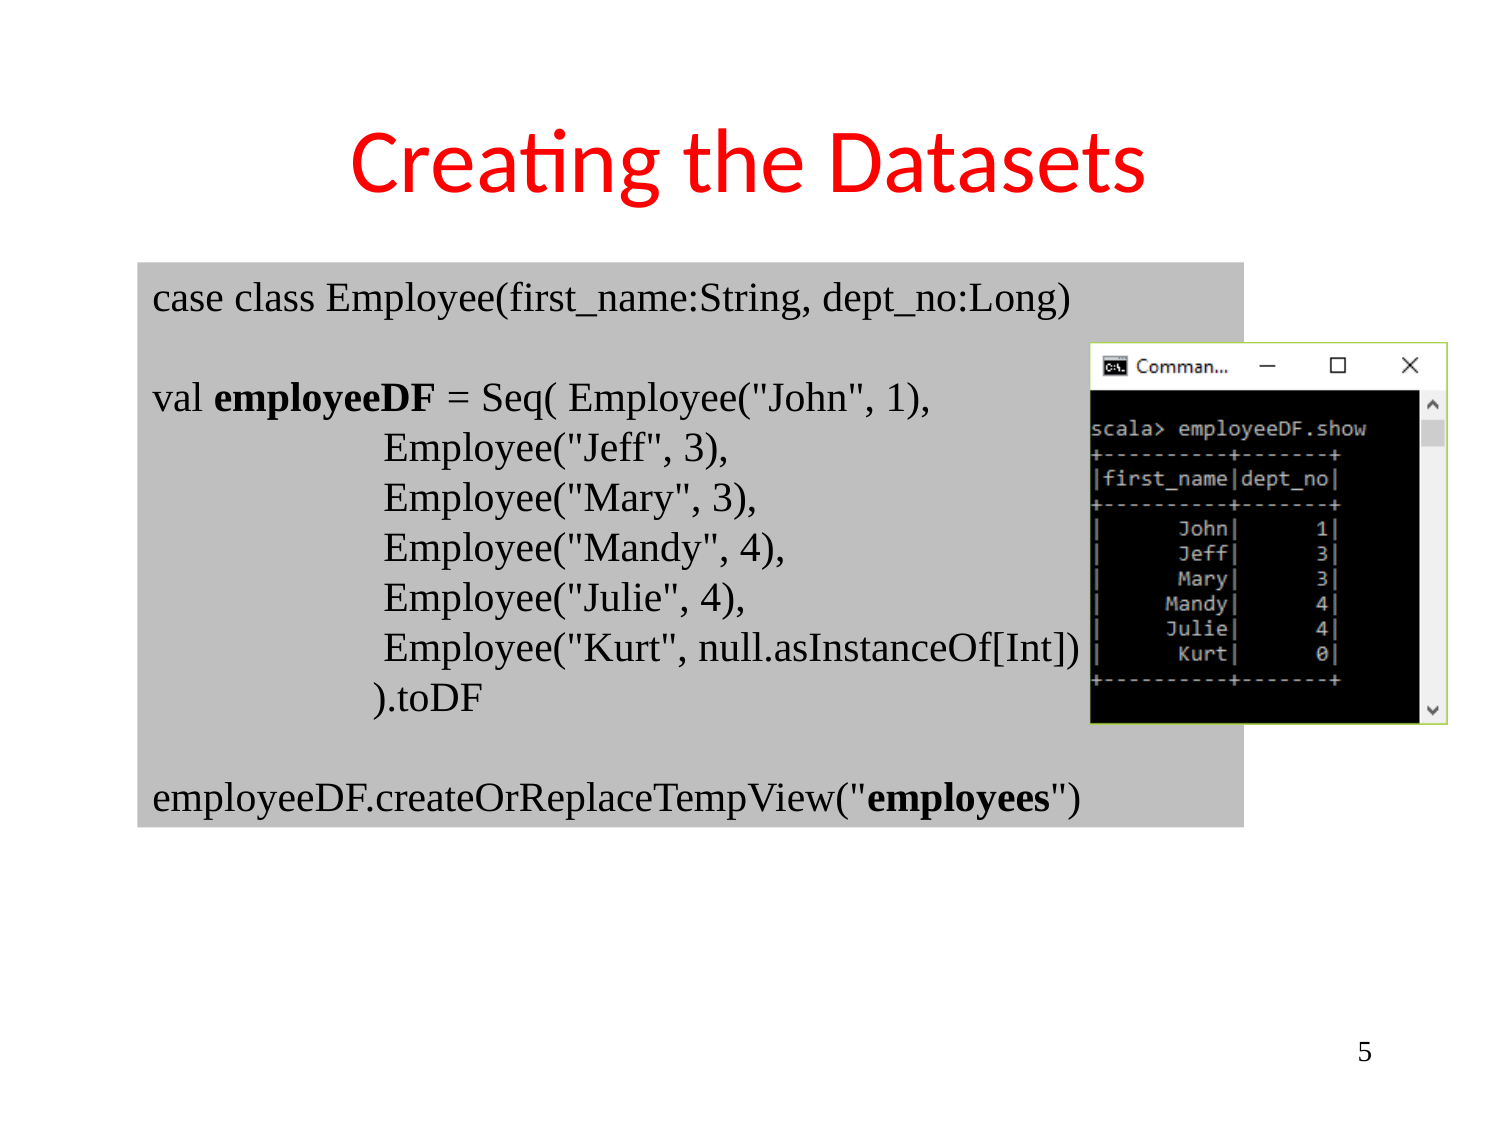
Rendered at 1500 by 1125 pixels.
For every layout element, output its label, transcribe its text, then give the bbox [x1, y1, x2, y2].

text_box case class Employee(first_name:String, dept_no:Long) val employeeDF = Seq( Employee("John", 1), Employee("Jeff", 3), Employee("Mary", 3), Employee("Mandy", 4), Employee("Julie", 4), Employee("Kurt", null.asInstanceOf[Int]) ).toDF employeeDF.createOrReplaceTempView("employees") [137, 262, 1244, 828]
picture [1089, 341, 1449, 726]
title Creating the Datasets [112, 87, 1388, 226]
slide_number 5 [1074, 1024, 1388, 1101]
